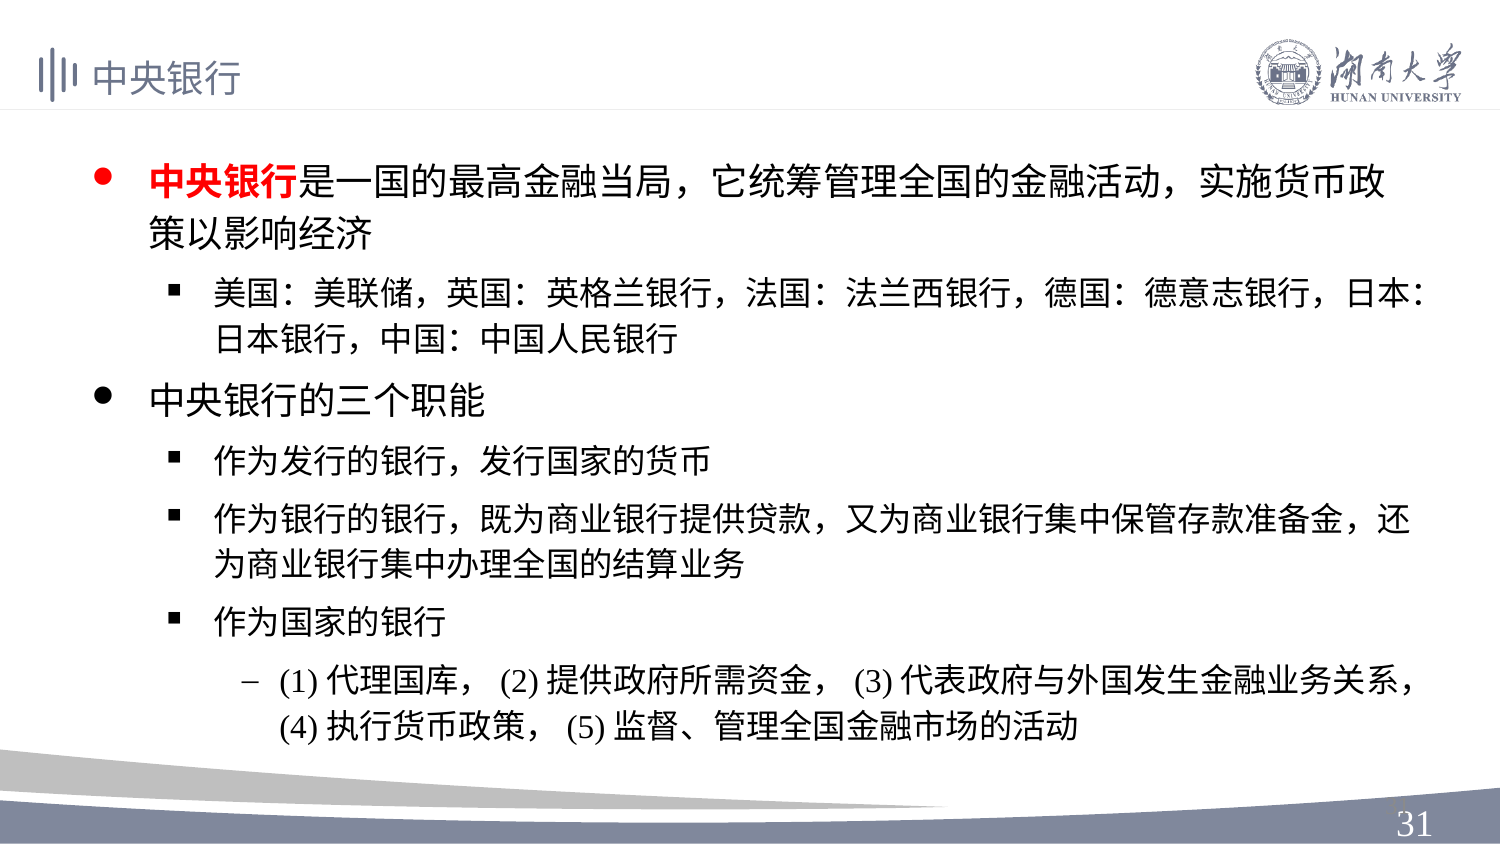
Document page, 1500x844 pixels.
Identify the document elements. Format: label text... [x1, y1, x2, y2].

list 中央银行是一国的最高金融当局，它统筹管理全国的金融活动，实施货币政策以影响经济 美国：美联储，英国：英格兰银行，法国：法兰西银行，德国：德意志银行，日本：日本银行，中国：中国人民银行 中央银行的三个职能 作为发行的银行，发行国家的货币 作为银行的银行，既为商业银行提供贷款，又为商业银行集中保管存款准备金，还为商业银行集中办理全国的结算业务 作为国家的银行 (1)代理国库，(2)提供政府所需资金，(3)代表政府与外国发生金融业务关系，(4)执行货币政策，(5)监督、管理全国金融市场的活动 [76, 144, 1427, 702]
text_box 中央银行 [78, 47, 1175, 108]
picture [1249, 33, 1465, 109]
slide_number 31 [1074, 782, 1425, 827]
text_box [39, 47, 78, 103]
